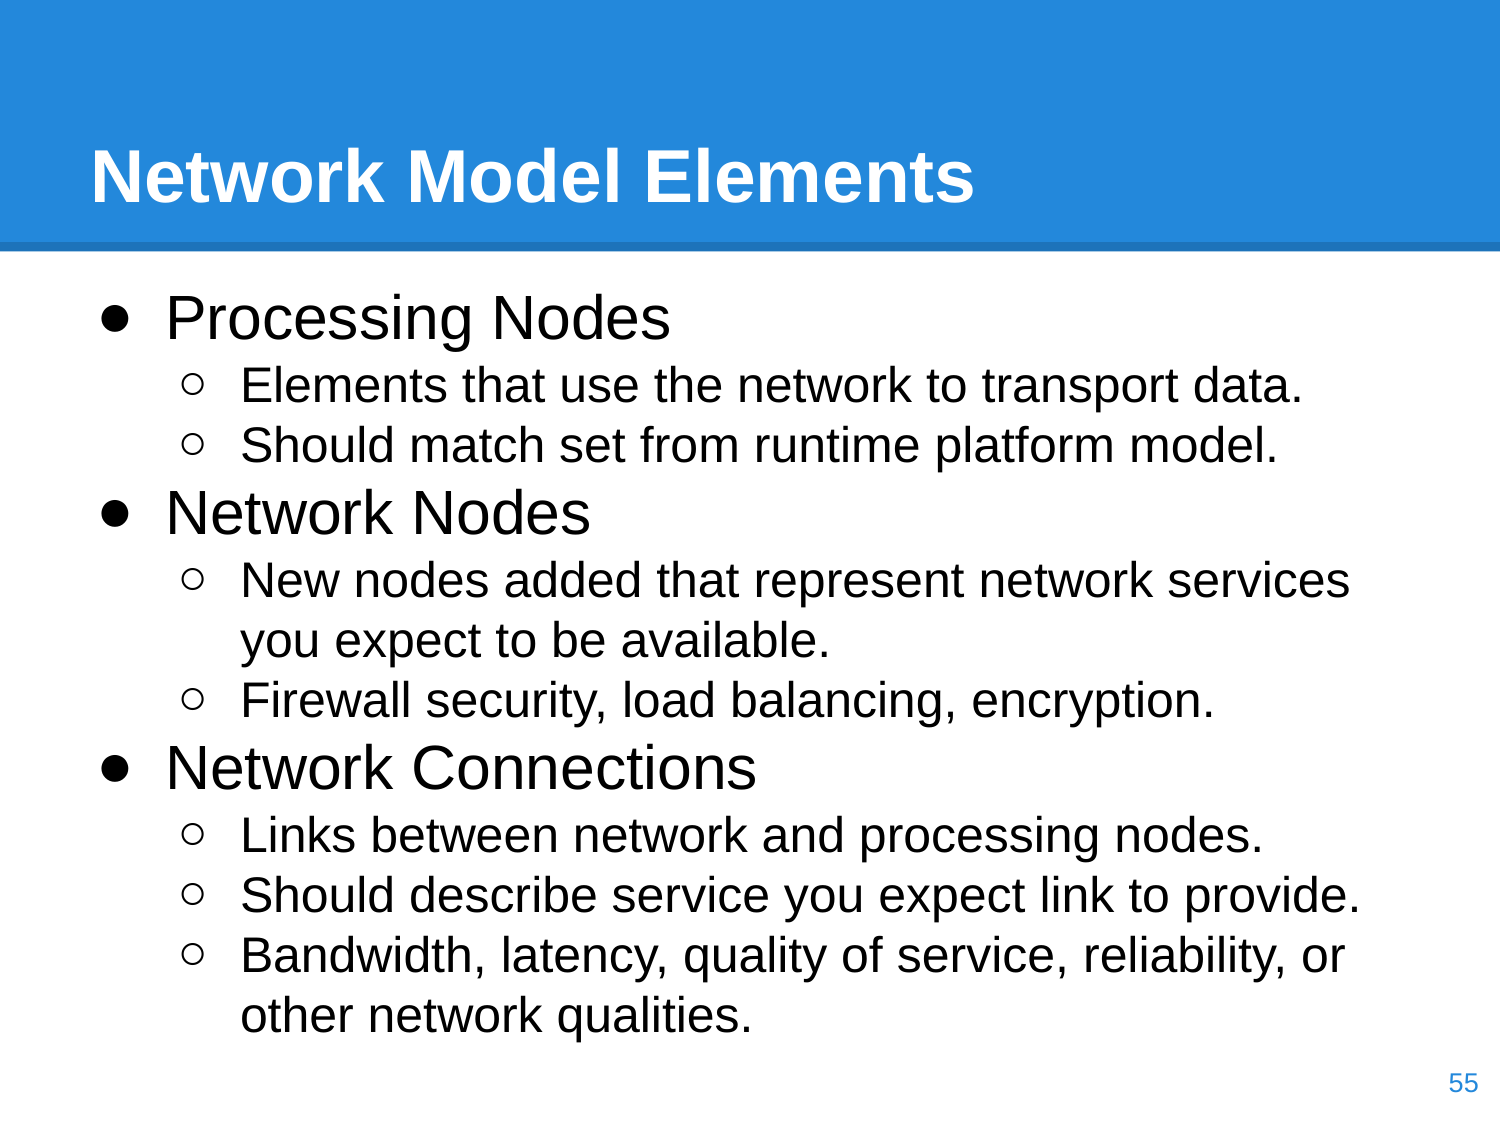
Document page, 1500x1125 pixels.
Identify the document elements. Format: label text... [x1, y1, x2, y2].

list Processing Nodes Elements that use the network to transport data. Should match set from runtime platform model. Network Nodes New nodes added that represent network services you expect to be available. Firewall security, load balancing, encryption. Network Connections Links between network and processing nodes. Should describe service you expect link to provide. Bandwidth, latency, quality of service, reliability, or other network qualities. [75, 262, 1425, 1078]
slide_number ‹#› [1403, 1038, 1494, 1125]
title Network Model Elements [75, 45, 1425, 233]
